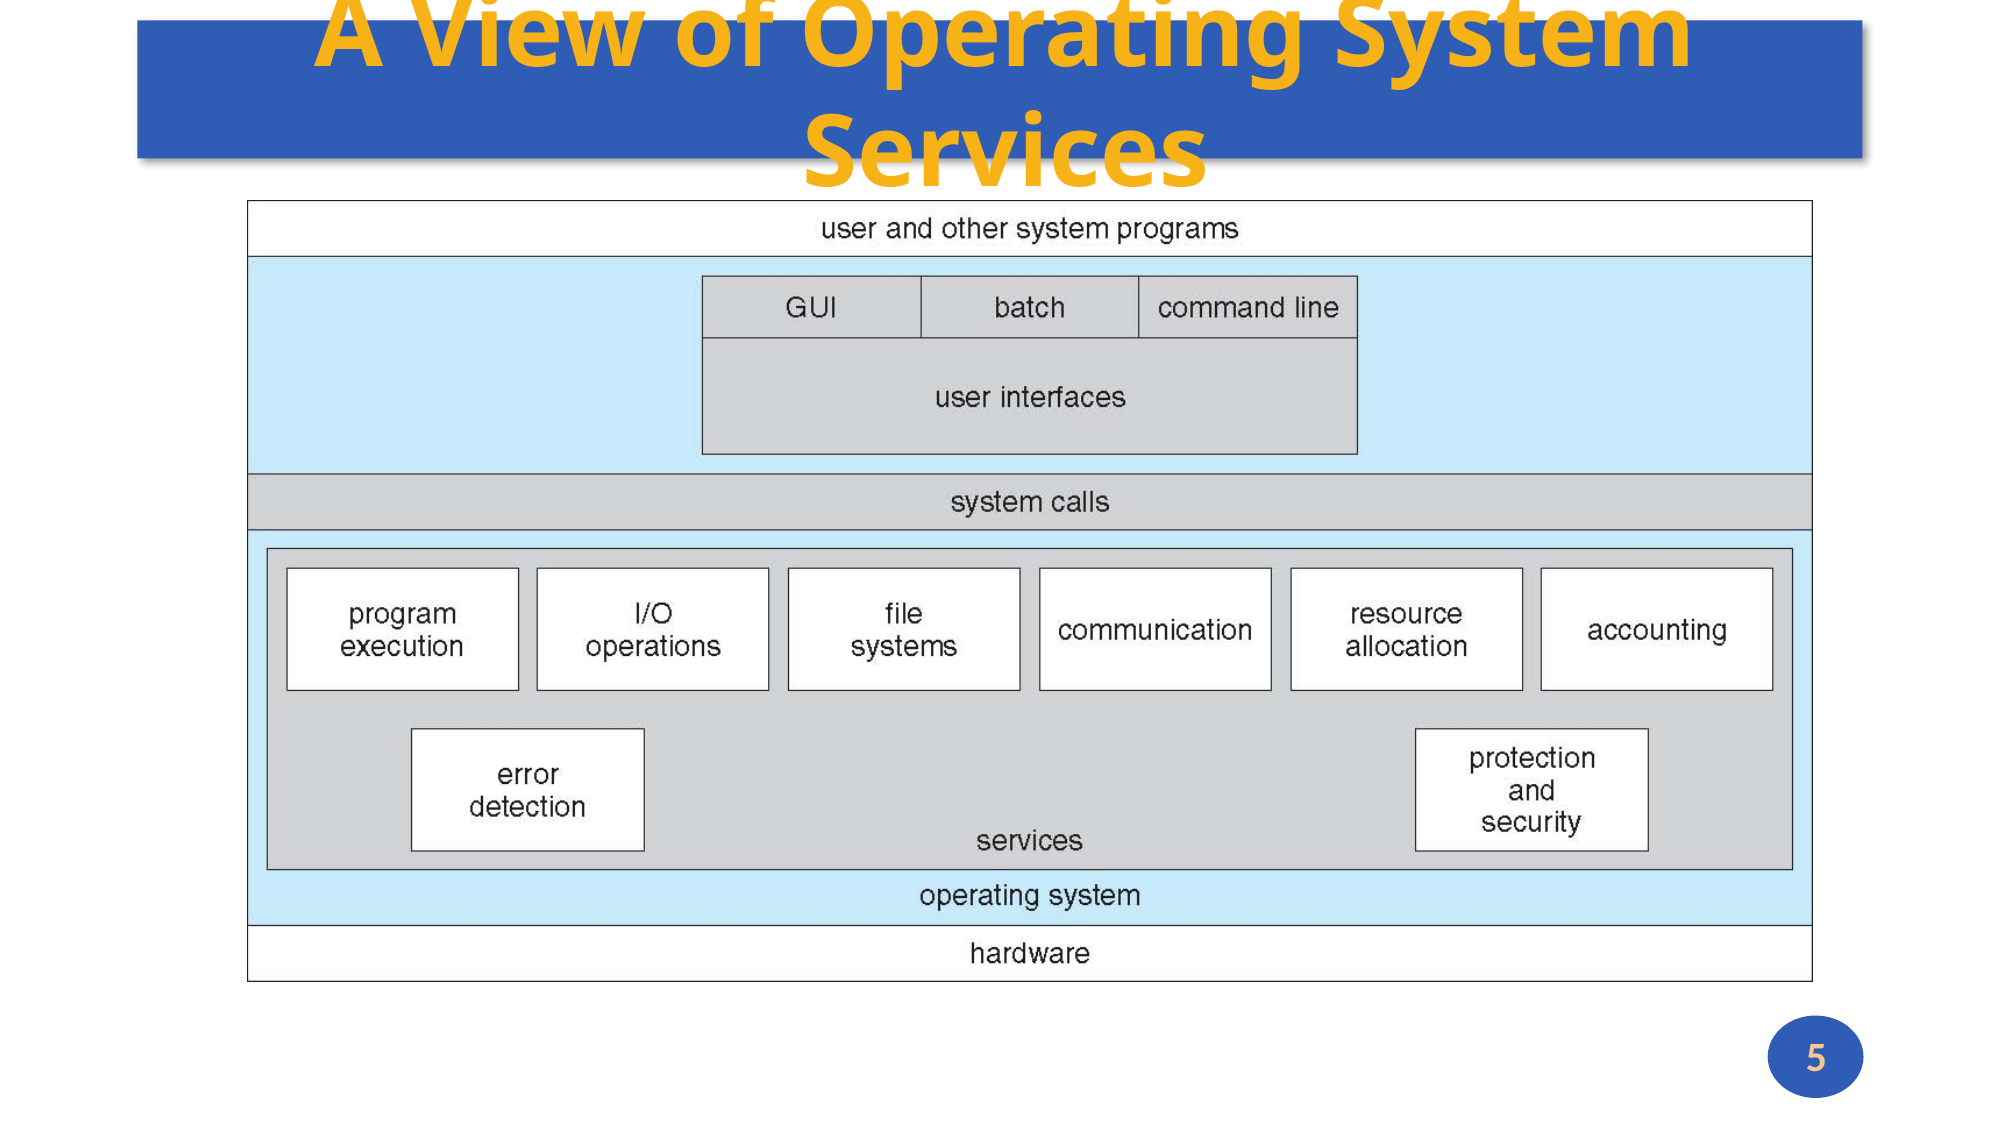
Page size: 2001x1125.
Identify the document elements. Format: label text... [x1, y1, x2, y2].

title A View of Operating System Services [137, 17, 1863, 156]
slide_number 5 [1767, 1015, 1866, 1095]
picture [247, 200, 1813, 982]
